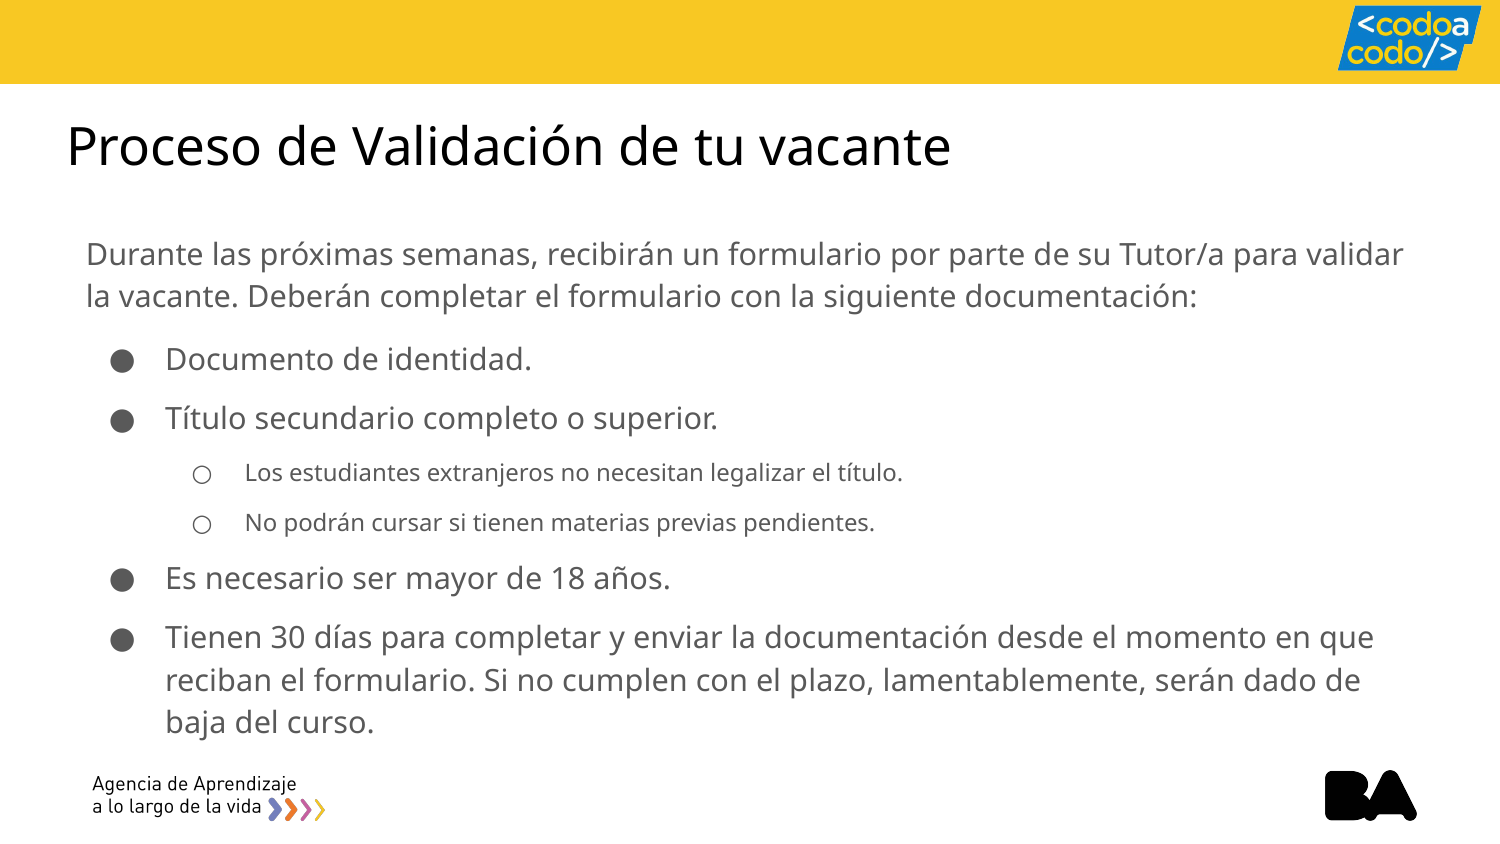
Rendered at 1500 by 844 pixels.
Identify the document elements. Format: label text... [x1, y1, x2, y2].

picture [1325, 770, 1417, 821]
picture [1337, 5, 1482, 71]
list Durante las próximas semanas, recibirán un formulario por parte de su Tutor/a para validar la vacante. Deberán completar el formulario con la siguiente documentación: Documento de identidad. Título secundario completo o superior. Los estudiantes extranjeros no necesitan legalizar el título. No podrán cursar si tienen materias previas pendientes. Es necesario ser mayor de 18 años. Tienen 30 días para completar y enviar la documentación desde el momento en que reciban el formulario. Si no cumplen con el plazo, lamentablemente, serán dado de baja del curso. [70, 214, 1430, 759]
picture [70, 759, 344, 835]
title Proceso de Validación de tu vacante [51, 98, 1446, 192]
